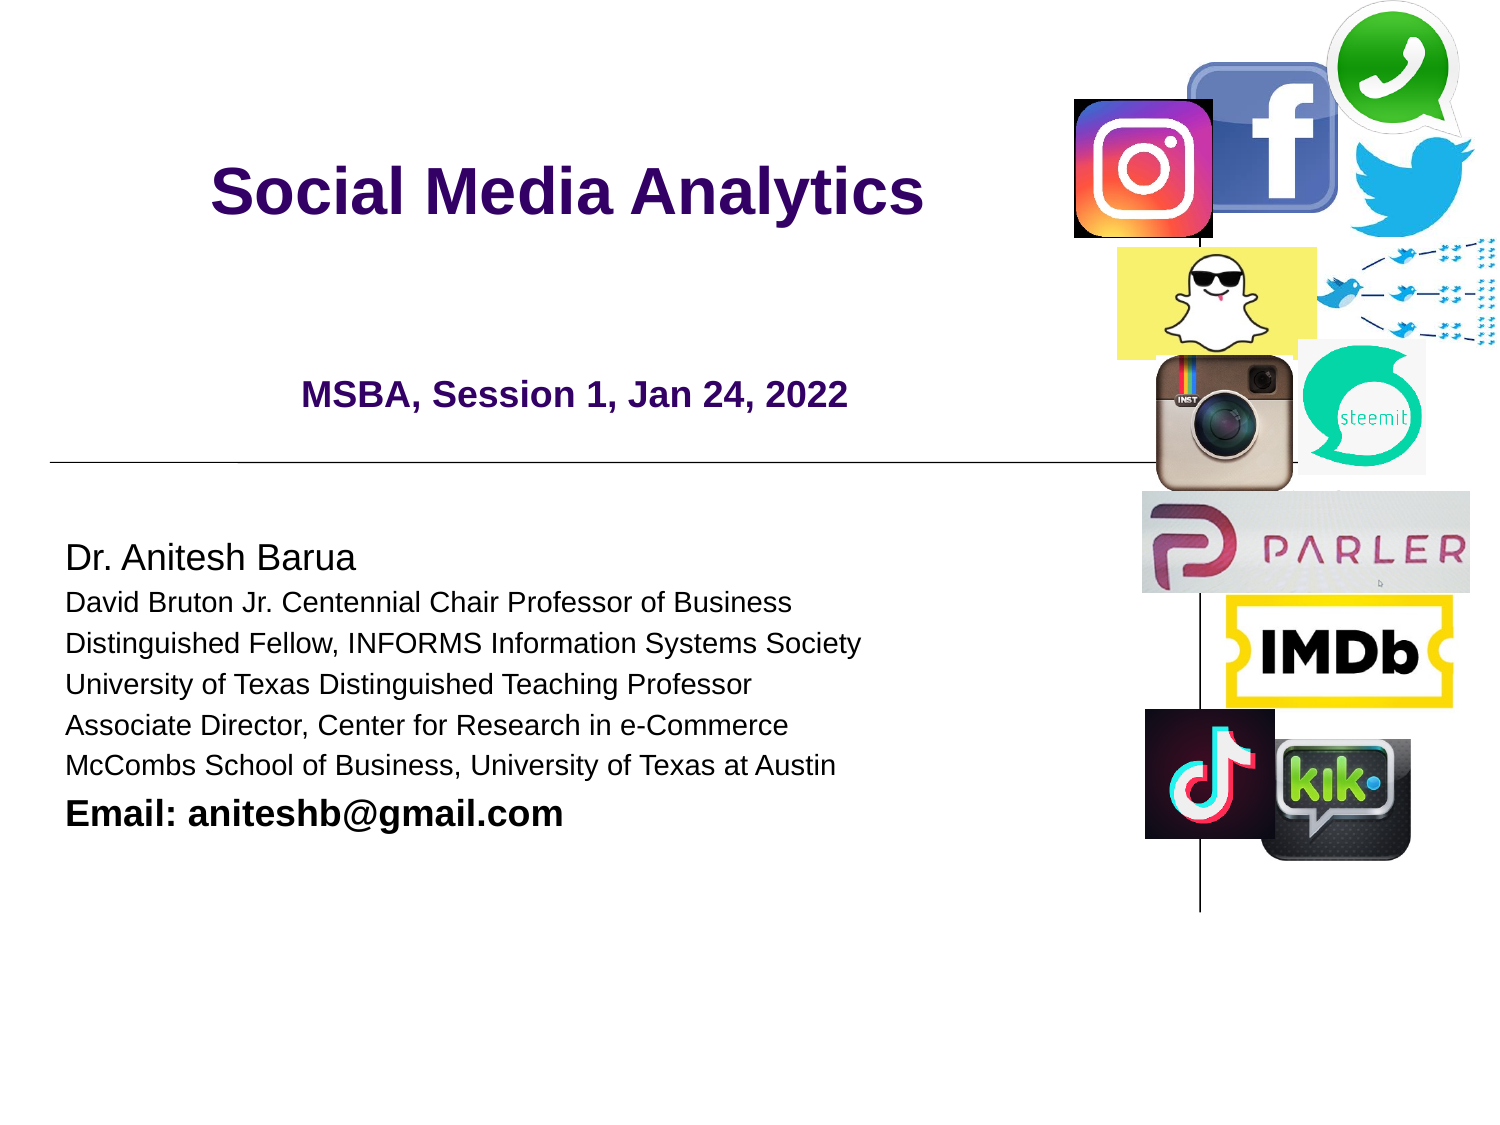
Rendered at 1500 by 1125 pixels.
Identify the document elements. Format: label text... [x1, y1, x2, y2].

subtitle Dr. Anitesh Barua David Bruton Jr. Centennial Chair Professor of Business Distinguished Fellow, INFORMS Information Systems Society University of Texas Distinguished Teaching Professor Associate Director, Center for Research in e-Commerce McCombs School of Business, University of Texas at Austin Email: aniteshb@gmail.com [49, 524, 1215, 813]
title Social Media Analytics MSBA, Session 1, Jan 24, 2022 [0, 48, 1151, 426]
picture [1074, 0, 1500, 861]
